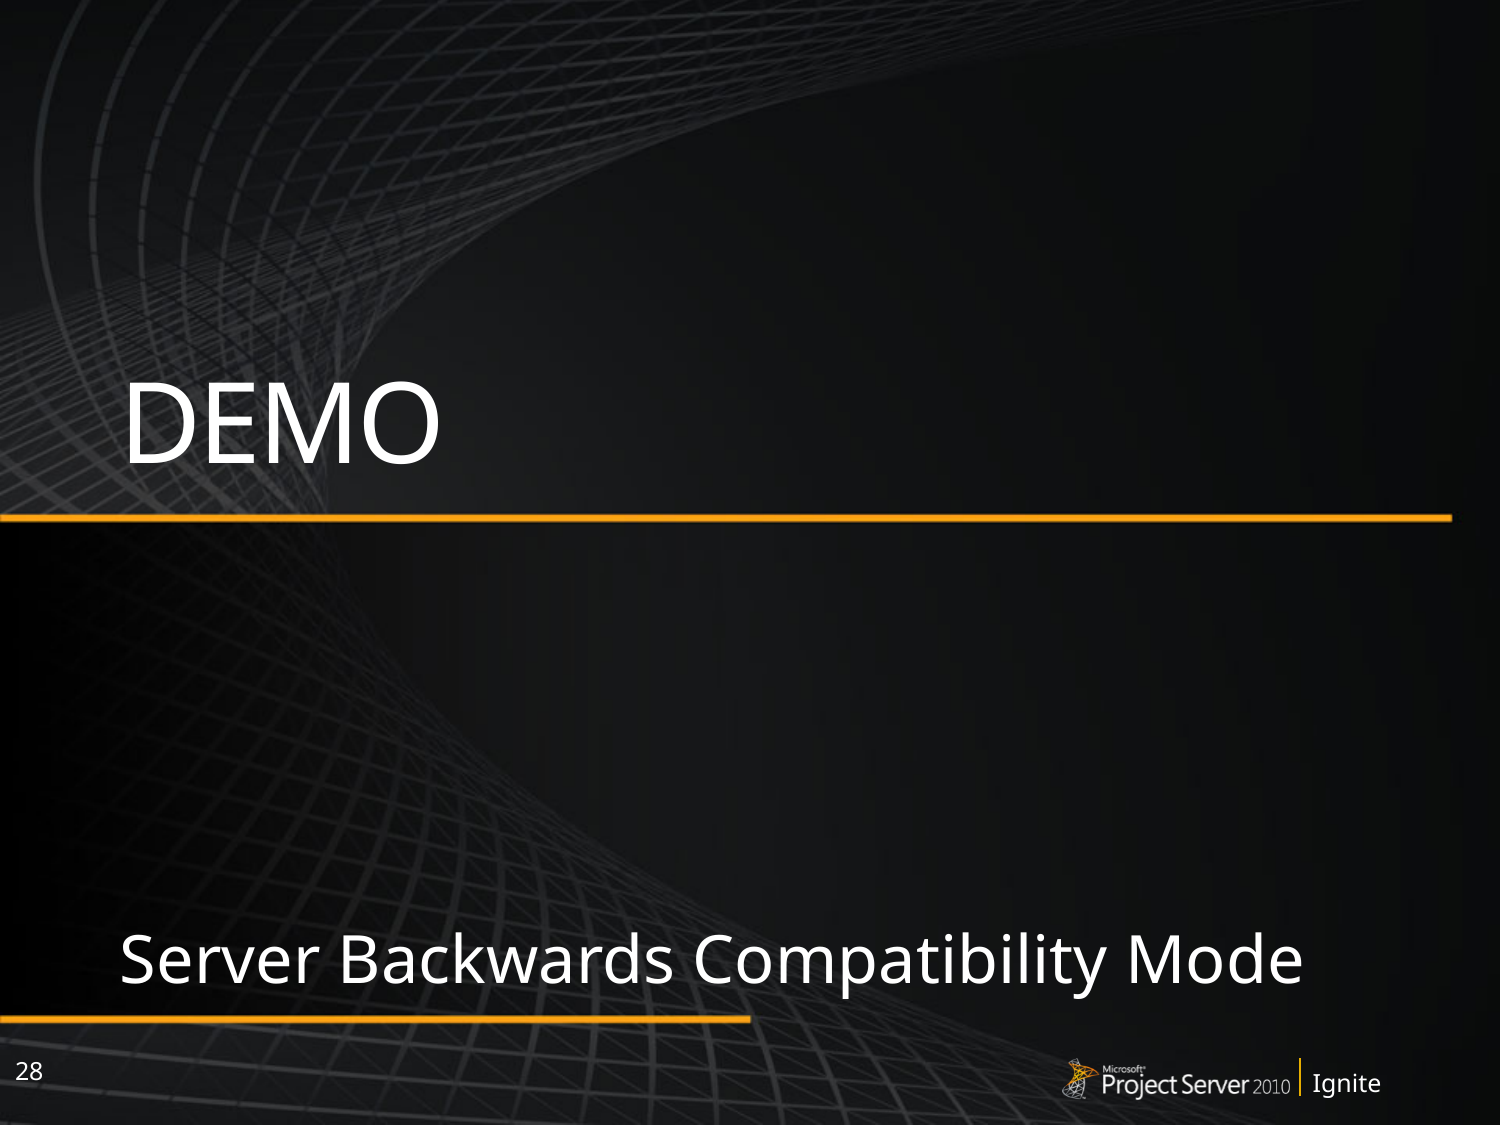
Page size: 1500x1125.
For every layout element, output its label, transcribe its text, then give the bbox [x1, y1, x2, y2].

title DEMO [119, 237, 1380, 488]
picture [0, 0, 1500, 1125]
slide_number 28 [0, 1042, 350, 1103]
subtitle Server Backwards Compatibility Mode [119, 924, 1380, 998]
